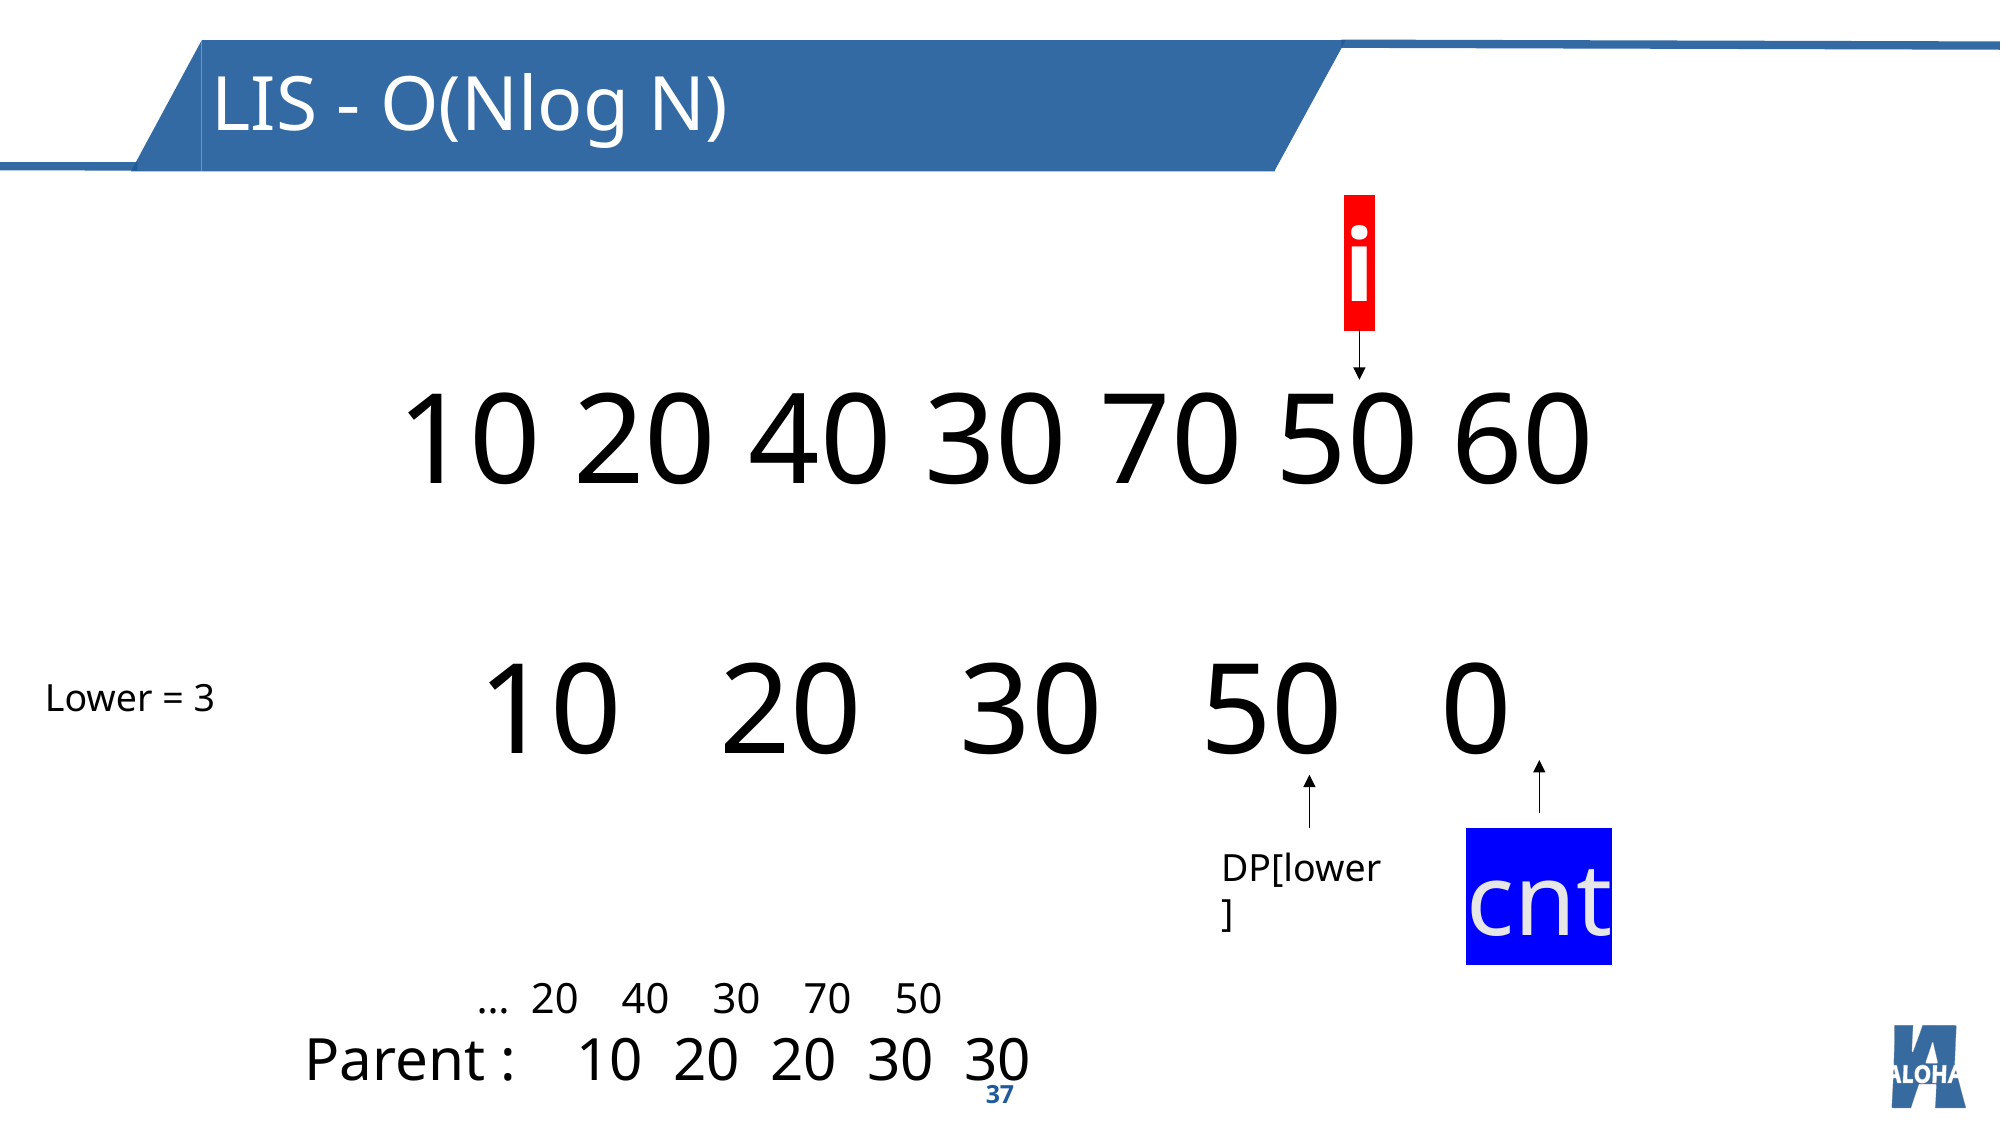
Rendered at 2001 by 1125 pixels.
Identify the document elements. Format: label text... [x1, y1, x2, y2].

text_box i [1320, 194, 1398, 329]
slide_number 37 [774, 1099, 1226, 1125]
picture [1853, 1006, 2000, 1125]
text_box cnt [1443, 827, 1636, 963]
text_box … 20 40 30 70 50 Parent : 10 20 20 30 30 [289, 964, 1725, 1099]
list LIS - O(Nlog N) [196, 45, 1270, 168]
text_box Lower = 3 [30, 666, 237, 727]
text_box 10 20 40 30 70 50 60 10 20 30 50 0 [133, 368, 1859, 586]
text_box DP[lower] [1206, 836, 1398, 942]
